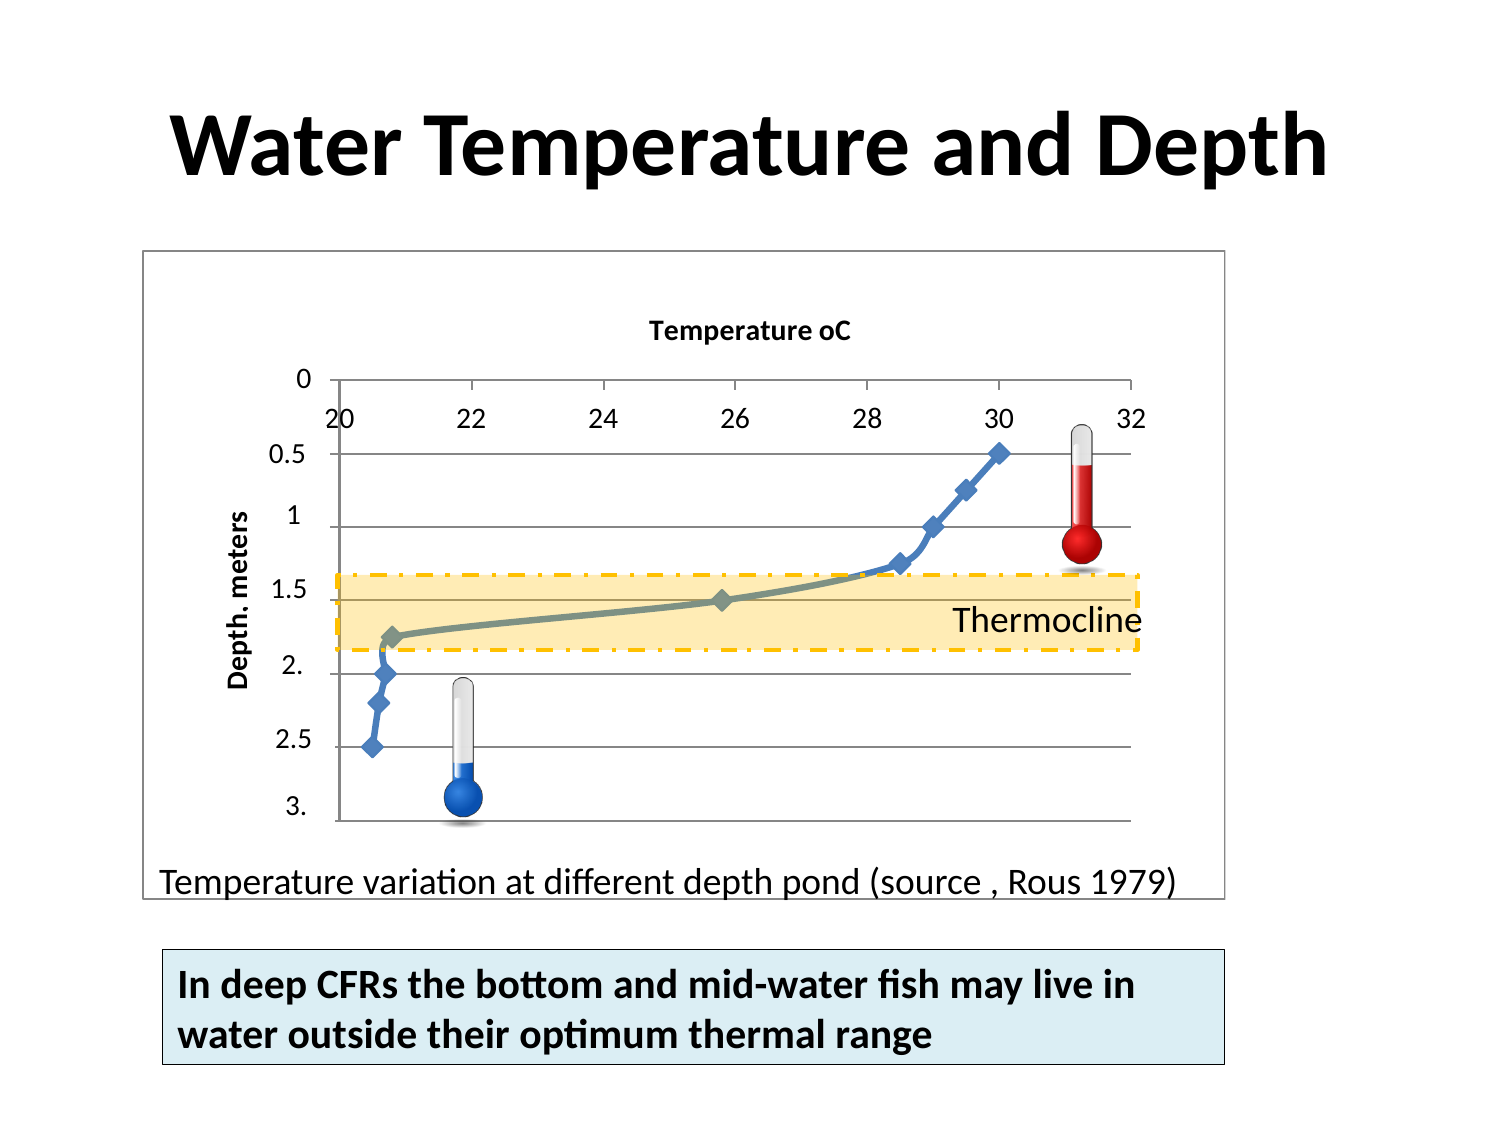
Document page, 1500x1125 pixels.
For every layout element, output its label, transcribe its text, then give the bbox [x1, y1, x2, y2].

title Water Temperature and Depth [75, 45, 1425, 233]
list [141, 249, 1226, 901]
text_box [249, 426, 333, 830]
text_box In deep CFRs the bottom and mid-water fish may live in water outside their optimum thermal range [162, 949, 1225, 1065]
picture [1044, 424, 1120, 576]
picture [424, 676, 501, 828]
